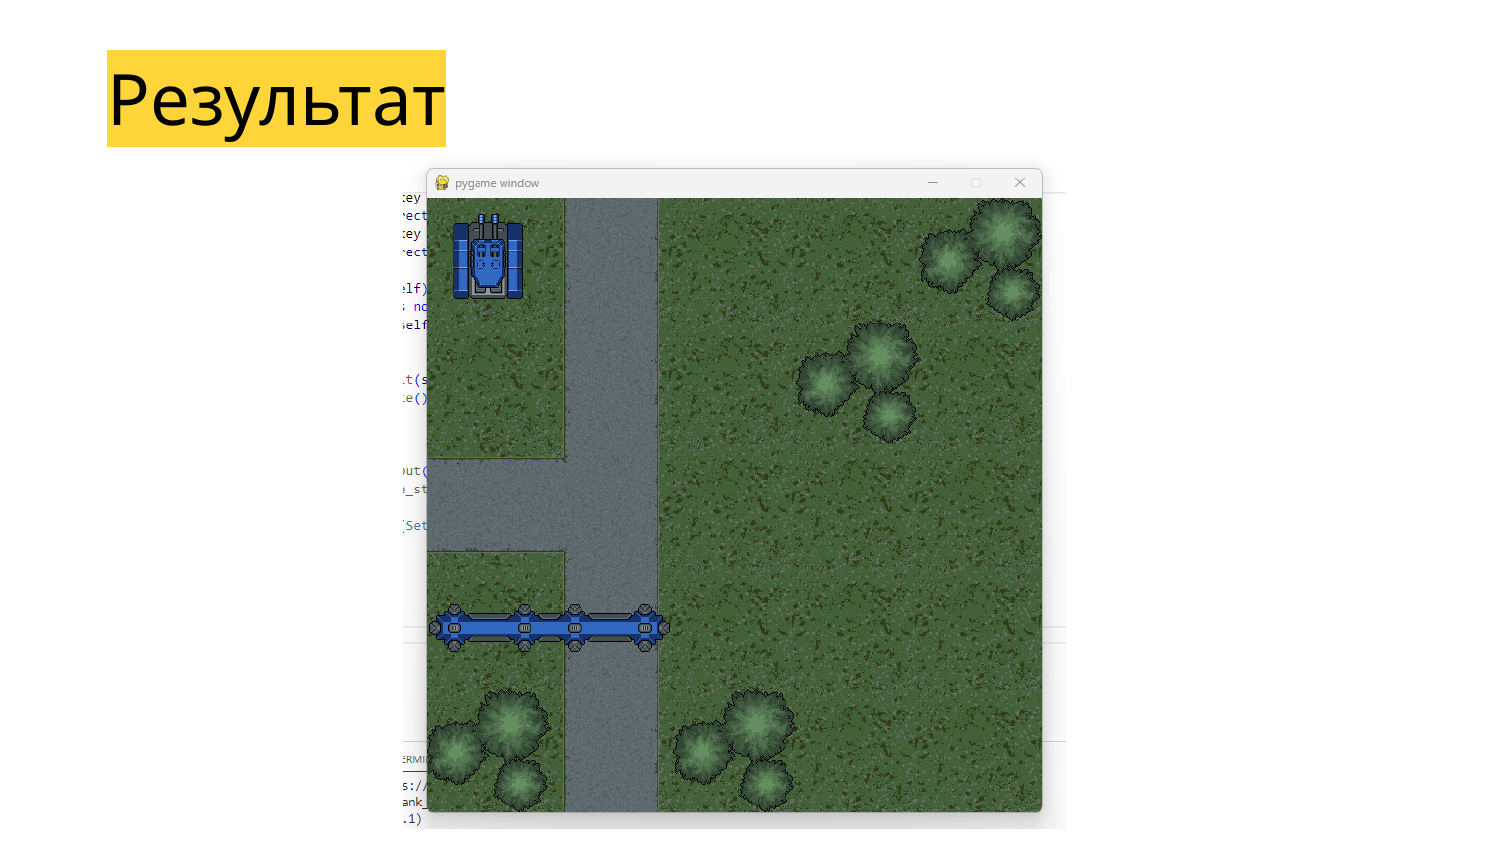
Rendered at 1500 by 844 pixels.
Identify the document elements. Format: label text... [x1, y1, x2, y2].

text_box Результат [92, 59, 1408, 155]
picture [403, 154, 1066, 830]
